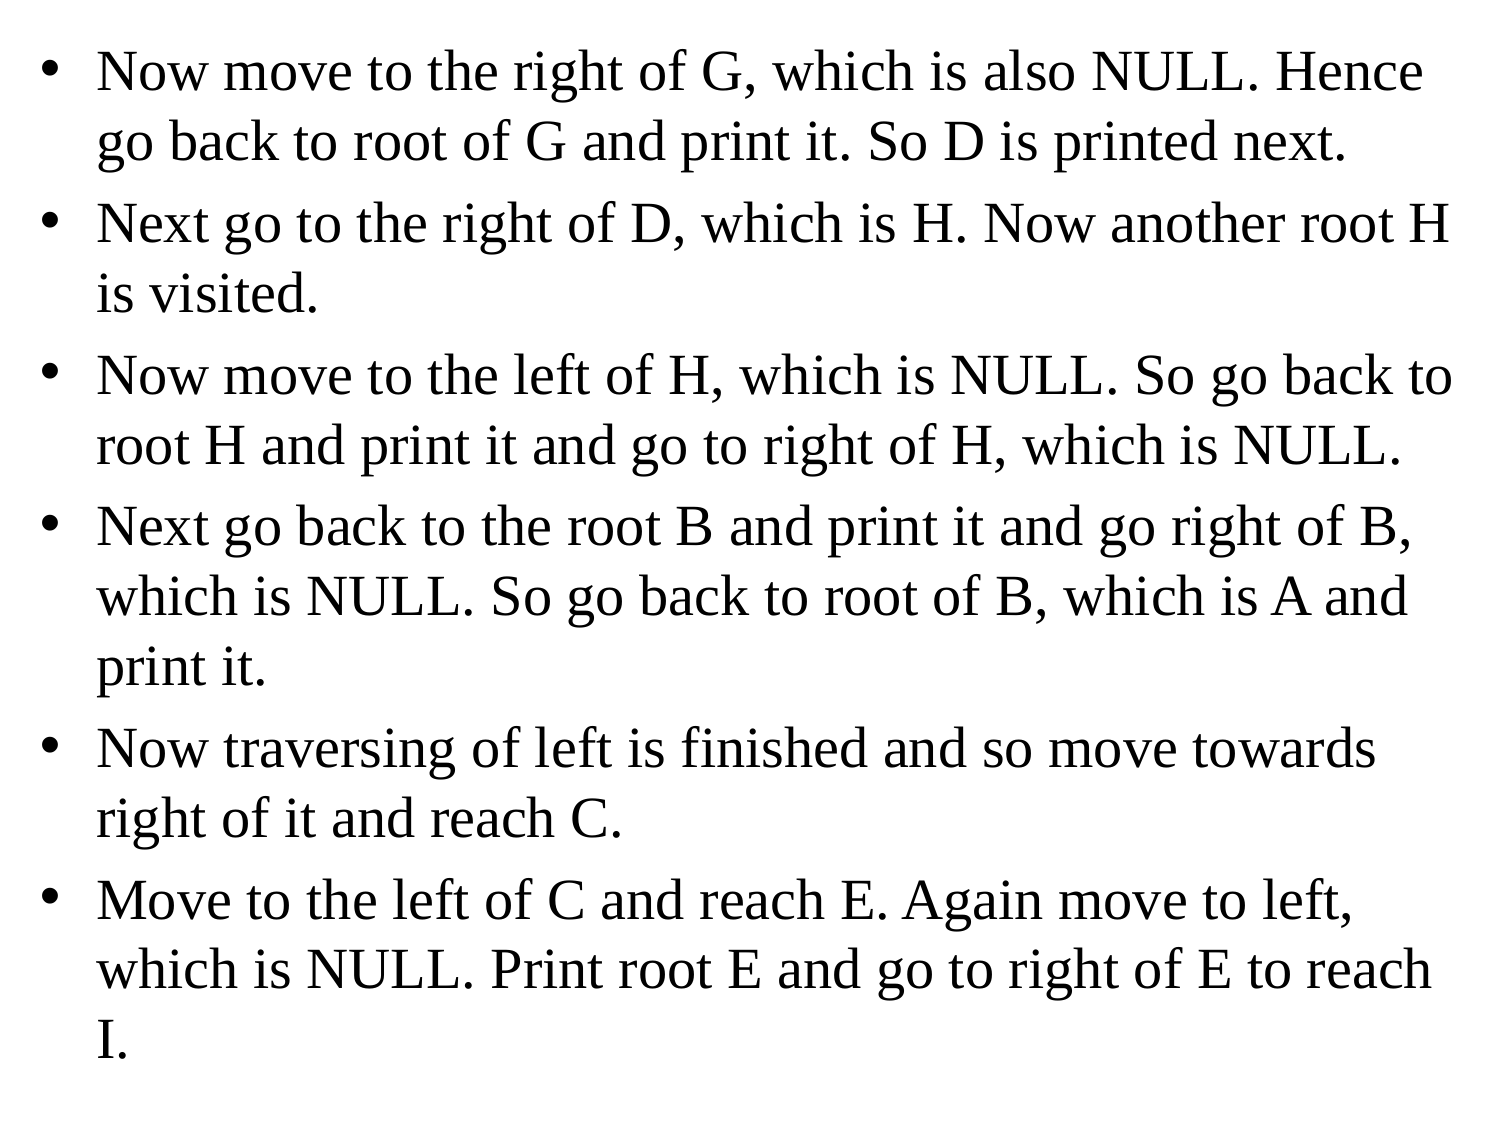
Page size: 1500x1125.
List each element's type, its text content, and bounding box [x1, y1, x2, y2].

list Now move to the right of G, which is also NULL. Hence go back to root of G and print it. So D is printed next. Next go to the right of D, which is H. Now another root H is visited. Now move to the left of H, which is NULL. So go back to root H and print it and go to right of H, which is NULL. Next go back to the root B and print it and go right of B, which is NULL. So go back to root of B, which is A and print it. Now traversing of left is finished and so move towards right of it and reach C. Move to the left of C and reach E. Again move to left, which is NULL. Print root E and go to right of E to reach I. [24, 24, 1475, 1100]
